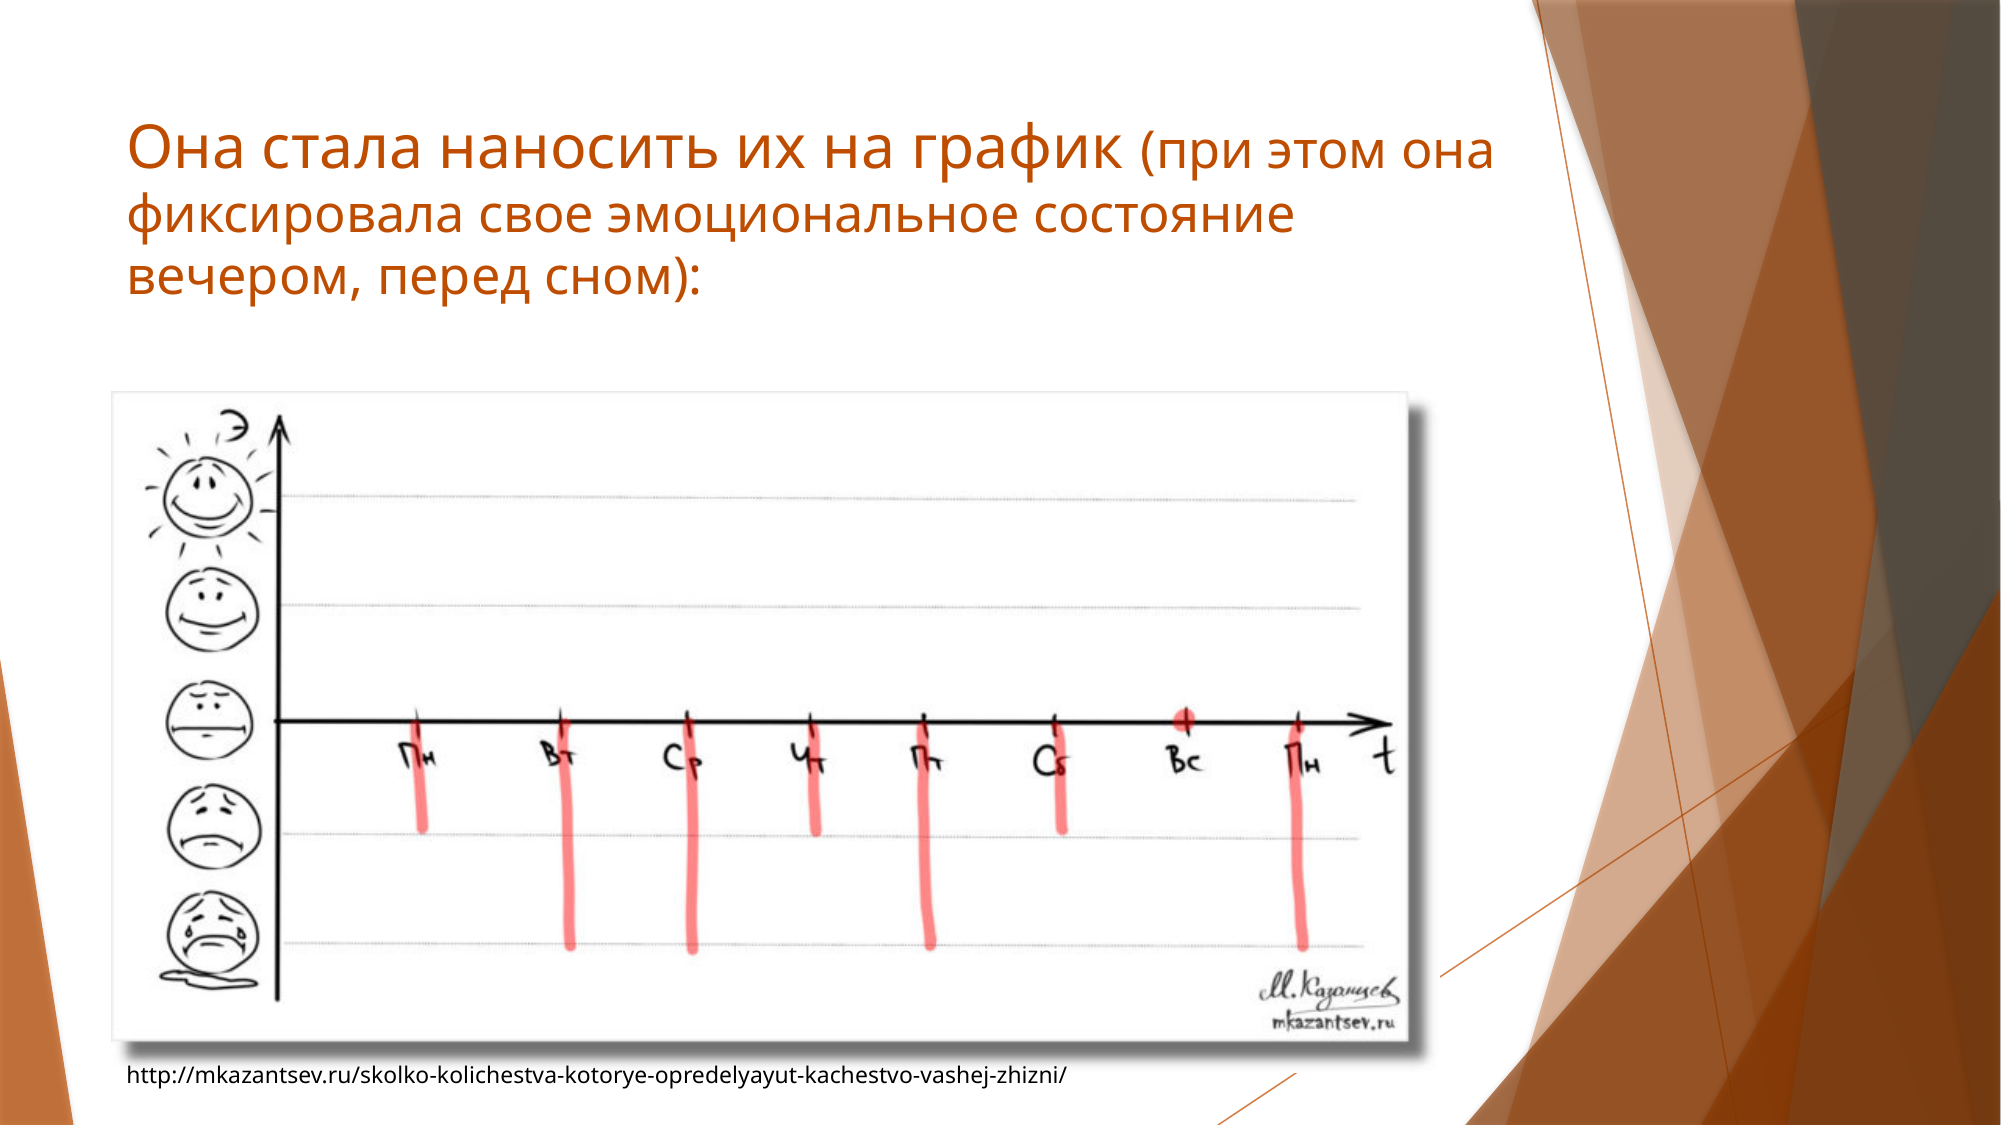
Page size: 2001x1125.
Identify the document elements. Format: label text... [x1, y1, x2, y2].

text_box http://mkazantsev.ru/skolko-kolichestva-kotorye-opredelyayut-kachestvo-vashej-zhizni/ [111, 1080, 1112, 1096]
title Она стала наносить их на график (при этом она фиксировала свое эмоциональное состояние вечером, перед сном): [111, 99, 1522, 317]
picture [110, 390, 1440, 1073]
